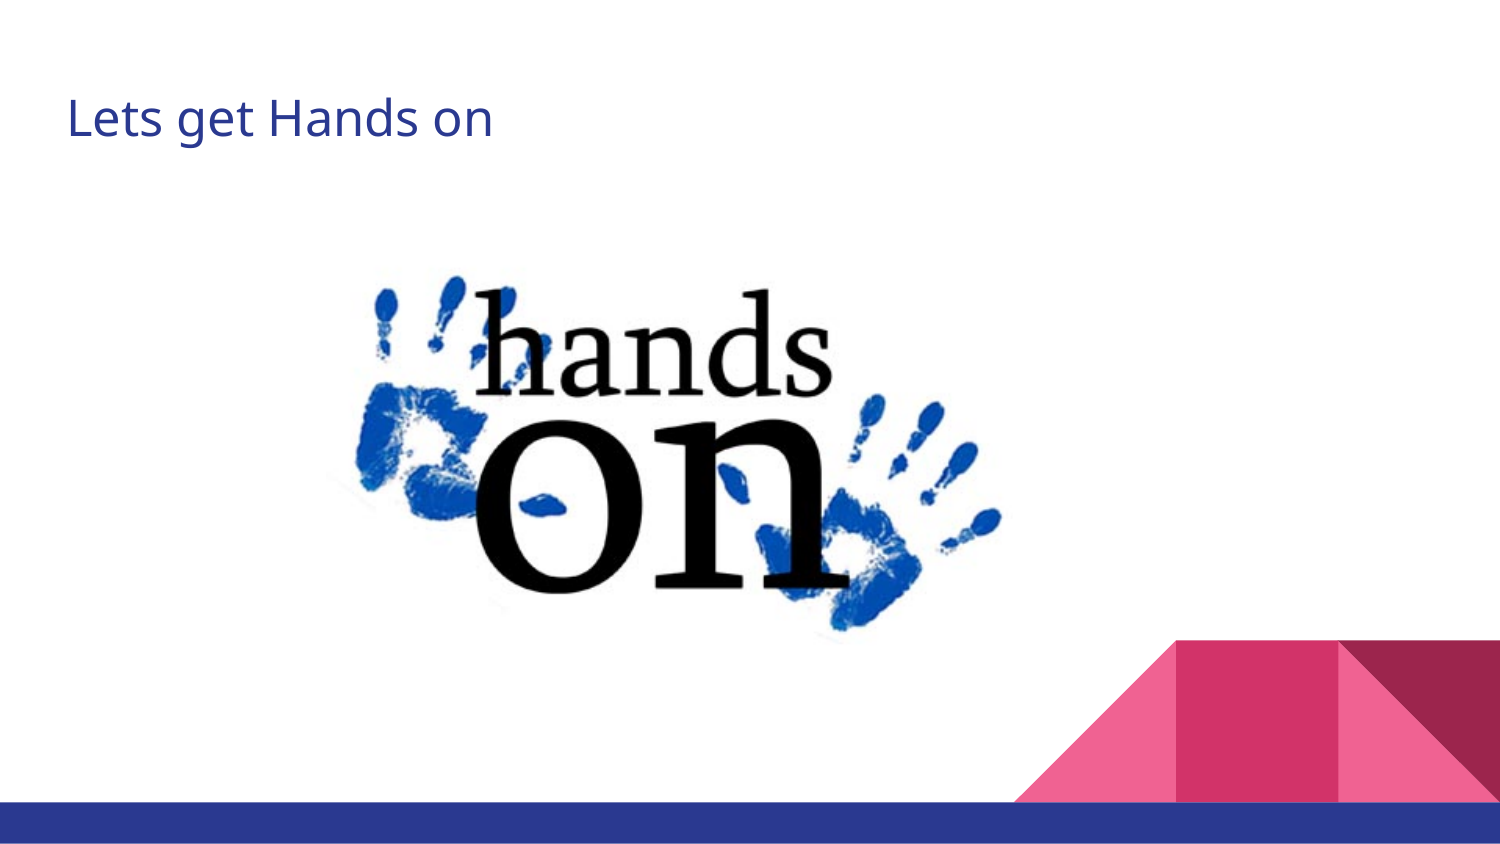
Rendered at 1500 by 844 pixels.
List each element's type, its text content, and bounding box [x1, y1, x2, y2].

picture [326, 243, 1030, 682]
title Lets get Hands on [51, 67, 1449, 167]
